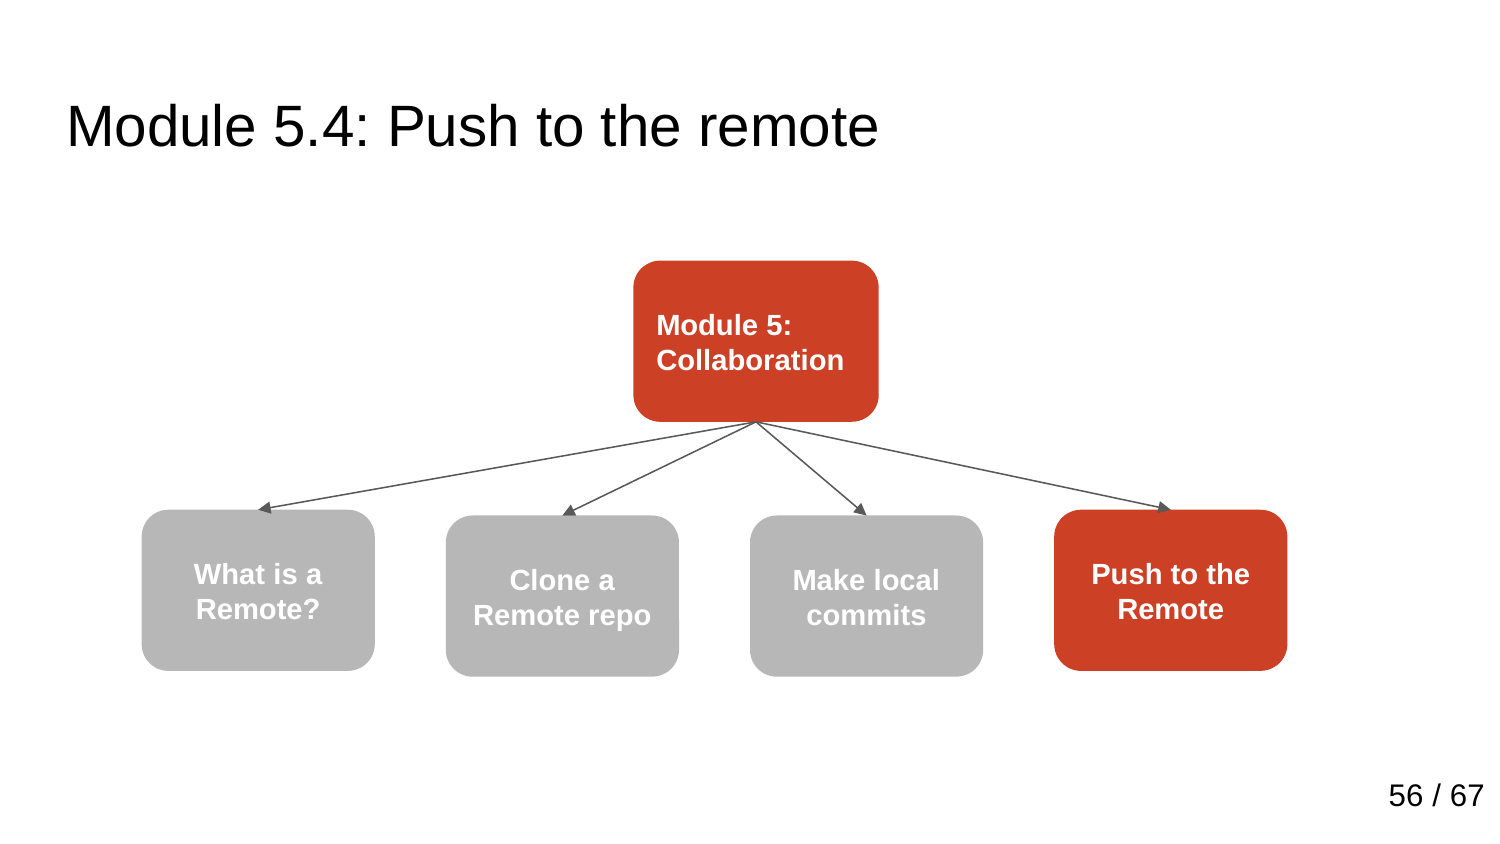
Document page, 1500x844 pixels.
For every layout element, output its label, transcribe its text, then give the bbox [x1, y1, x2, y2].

list Module 1: Introduction to Git [51, 189, 1449, 750]
text_box Make local commits [750, 519, 984, 677]
text_box Module 5: Collaboration [633, 260, 879, 419]
text_box Clone a Remote repo [445, 519, 680, 677]
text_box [867, 421, 1172, 510]
text_box What is a Remote? [141, 509, 375, 671]
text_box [562, 421, 752, 516]
text_box Push to the Remote [1054, 509, 1288, 671]
text_box 56 / 67 [1333, 760, 1500, 844]
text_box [257, 421, 561, 510]
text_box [755, 421, 867, 516]
title Module 5.4: Push to the remote [51, 72, 1449, 167]
